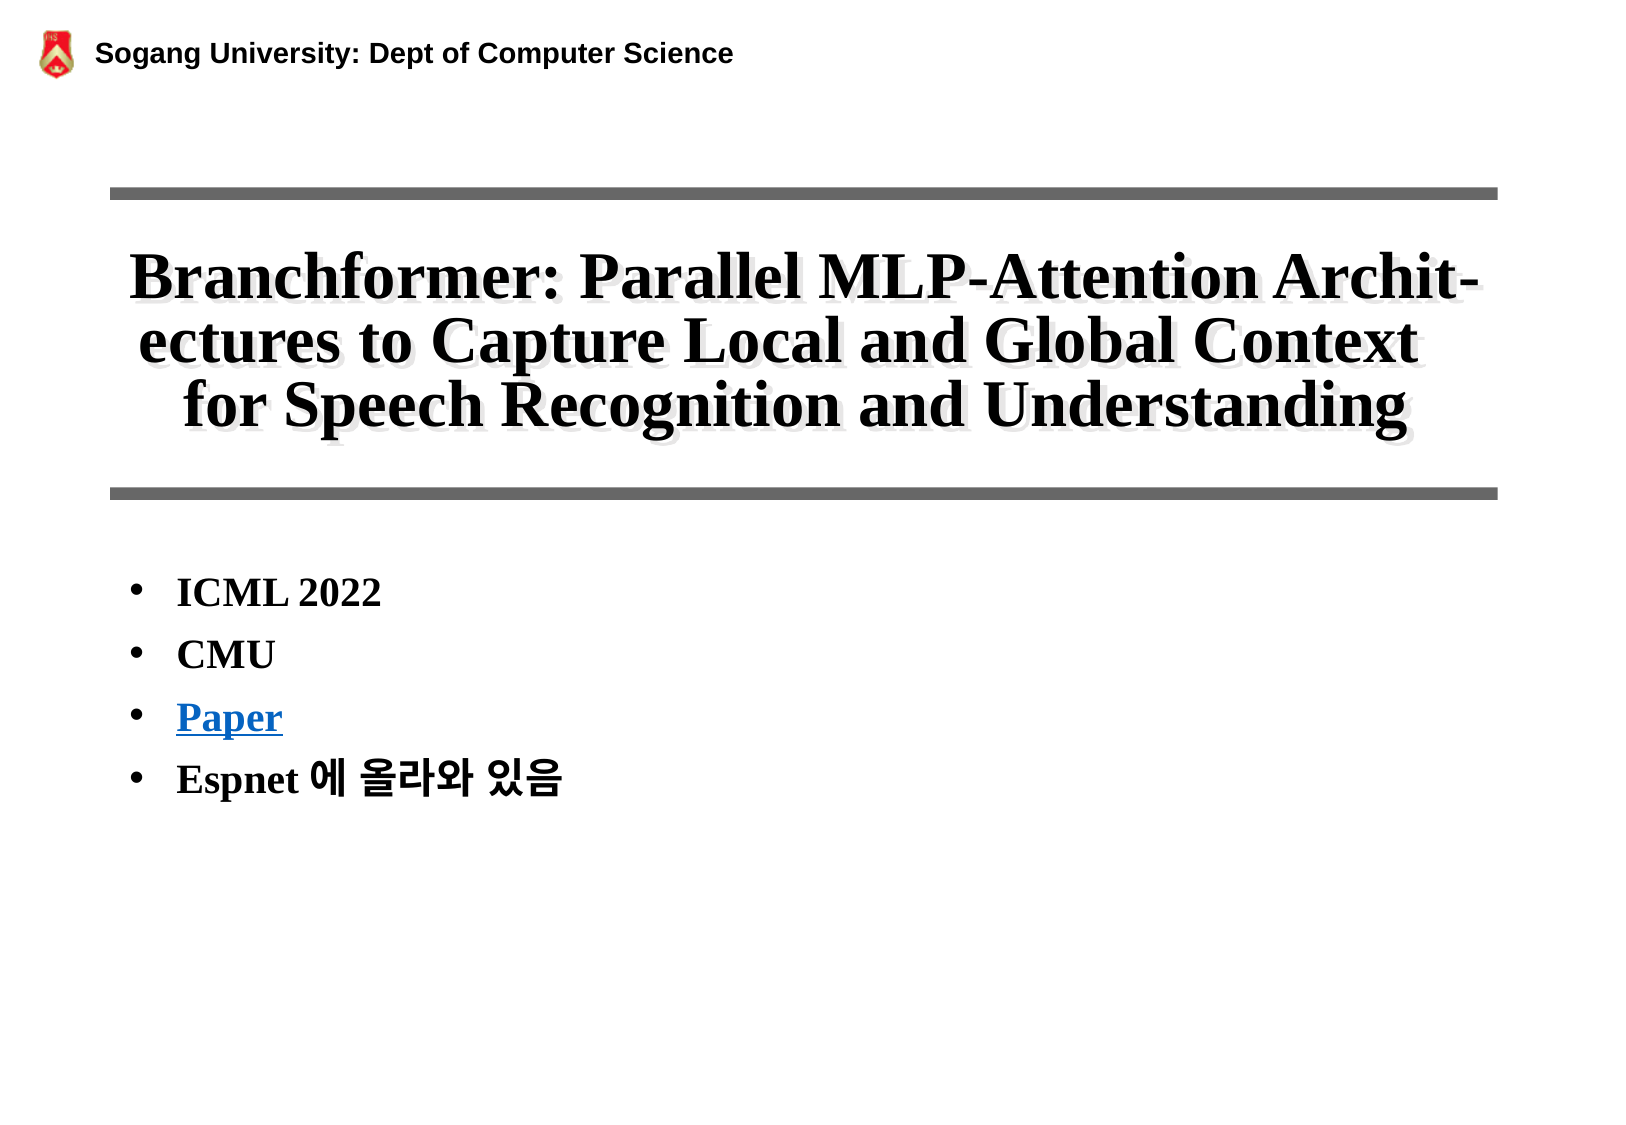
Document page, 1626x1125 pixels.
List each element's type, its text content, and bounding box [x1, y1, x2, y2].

title Branchformer: Parallel MLP-Attention Archit-ectures to Capture Local and Global Context for Speech Recognition and Understanding [109, 224, 1501, 463]
text_box ICML 2022 CMU Paper Espnet에 올라와 있음 [114, 557, 1296, 936]
picture [37, 24, 79, 83]
